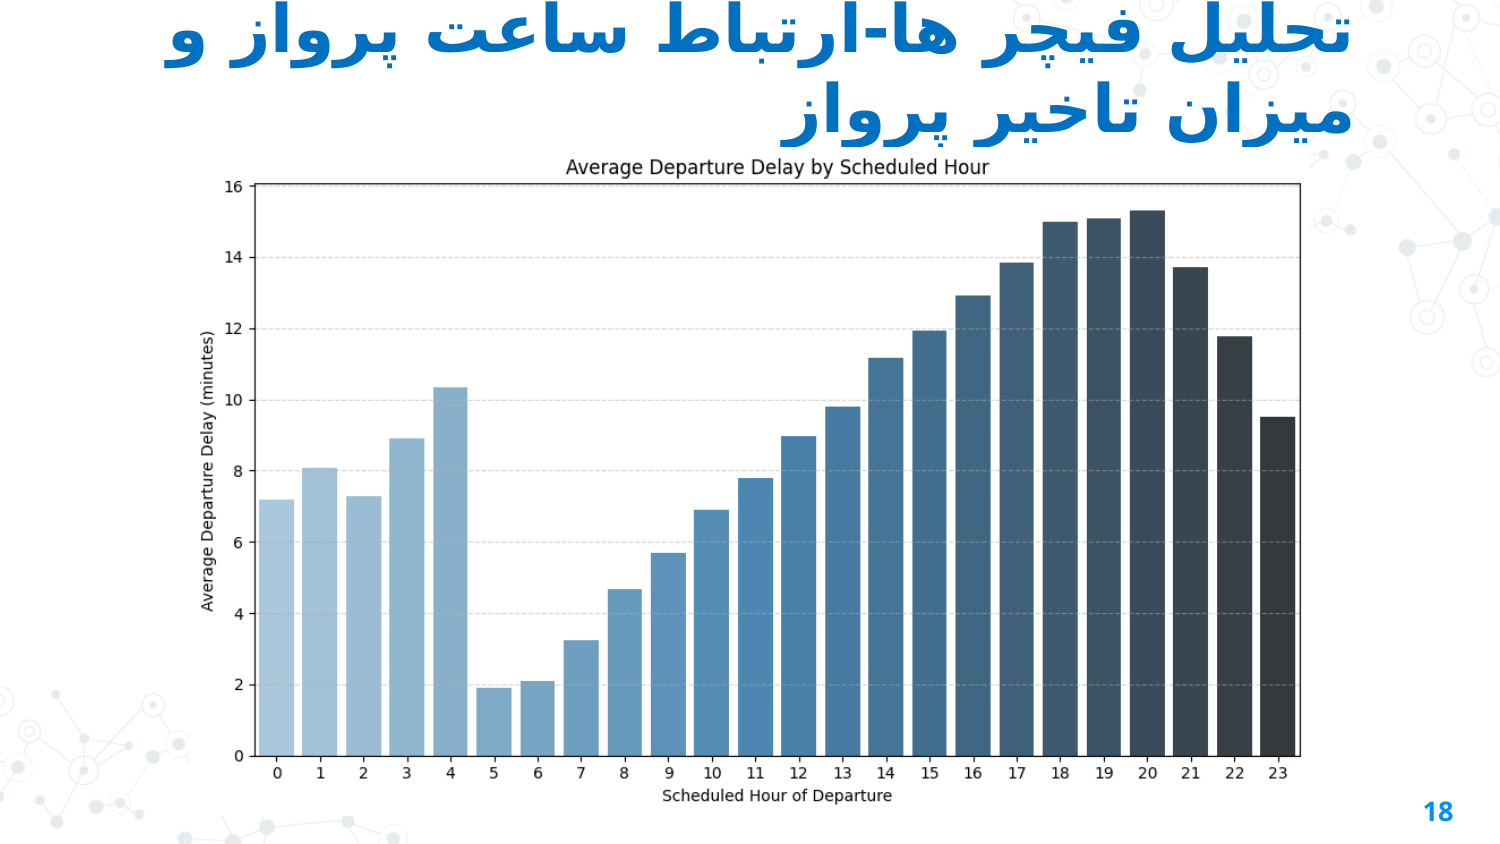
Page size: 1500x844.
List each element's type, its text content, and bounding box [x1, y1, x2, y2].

title تحلیل فیچر ها-ارتباط ساعت پرواز و میزان تاخیر پرواز [128, 45, 1372, 161]
slide_number 18 [1378, 779, 1469, 844]
picture [189, 146, 1311, 816]
